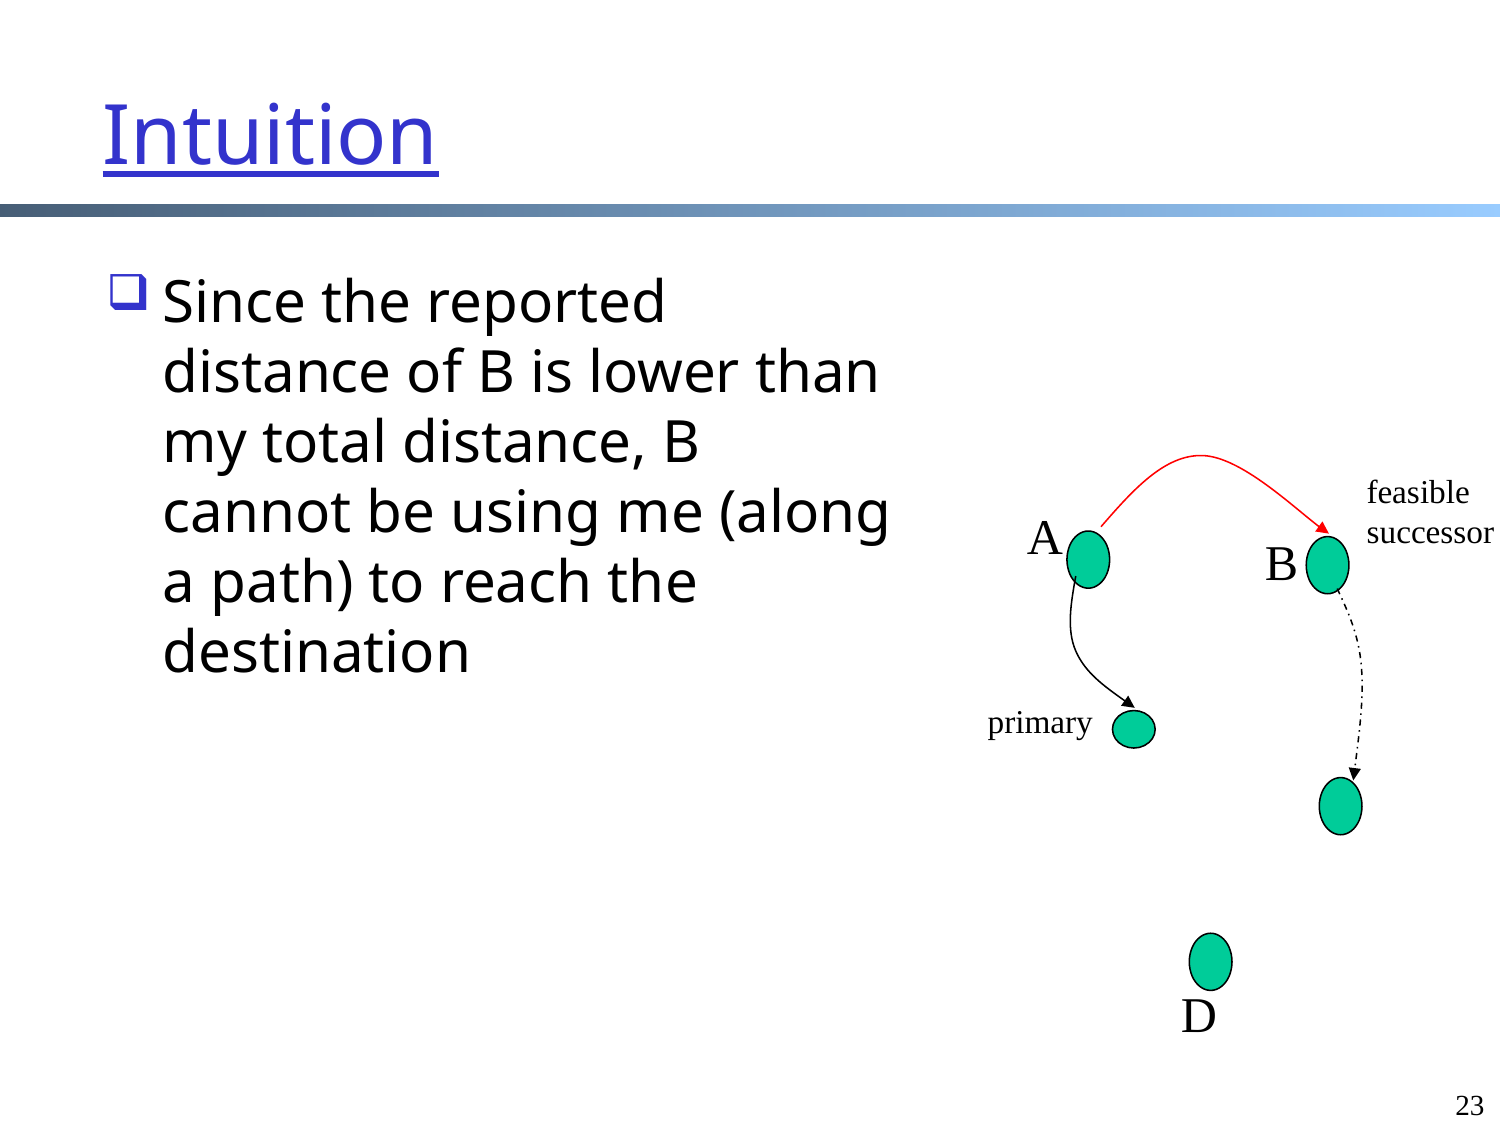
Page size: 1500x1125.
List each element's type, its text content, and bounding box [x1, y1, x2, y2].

list Since the reported distance of B is lower than my total distance, B cannot be using me (along a path) to reach the destination [91, 256, 915, 1053]
text_box D [1165, 999, 1232, 1050]
title Intuition [87, 37, 1404, 225]
text_box [1424, 204, 1428, 217]
text_box primary [950, 692, 1006, 747]
text_box [1174, 455, 1226, 461]
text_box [1011, 462, 1500, 991]
slide_number 23 [1387, 1078, 1500, 1125]
